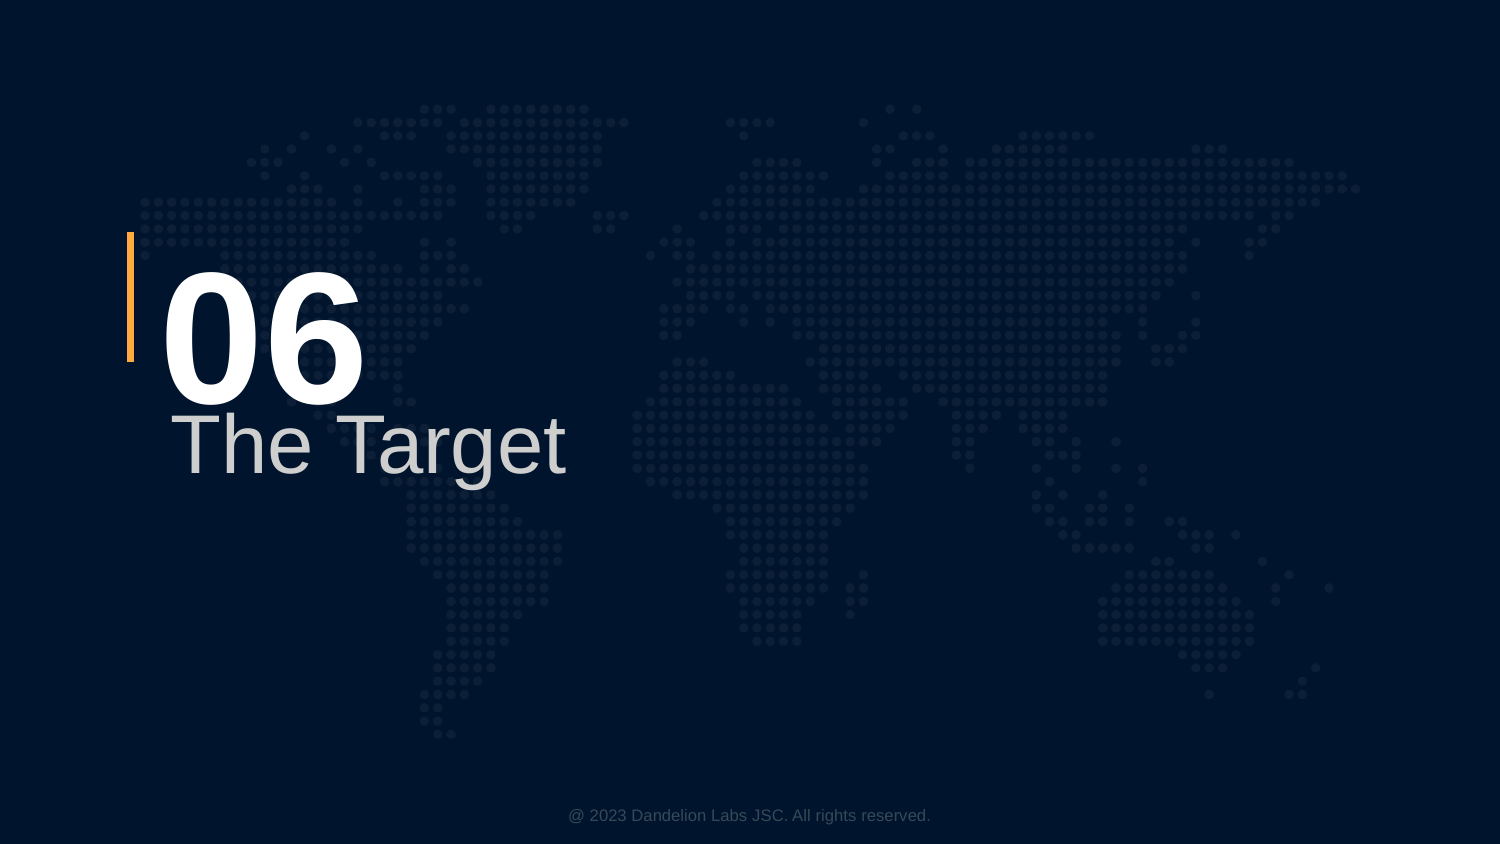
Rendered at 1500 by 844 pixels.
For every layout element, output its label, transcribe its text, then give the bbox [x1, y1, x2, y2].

title 06 [144, 167, 566, 368]
title The Target [155, 375, 984, 616]
